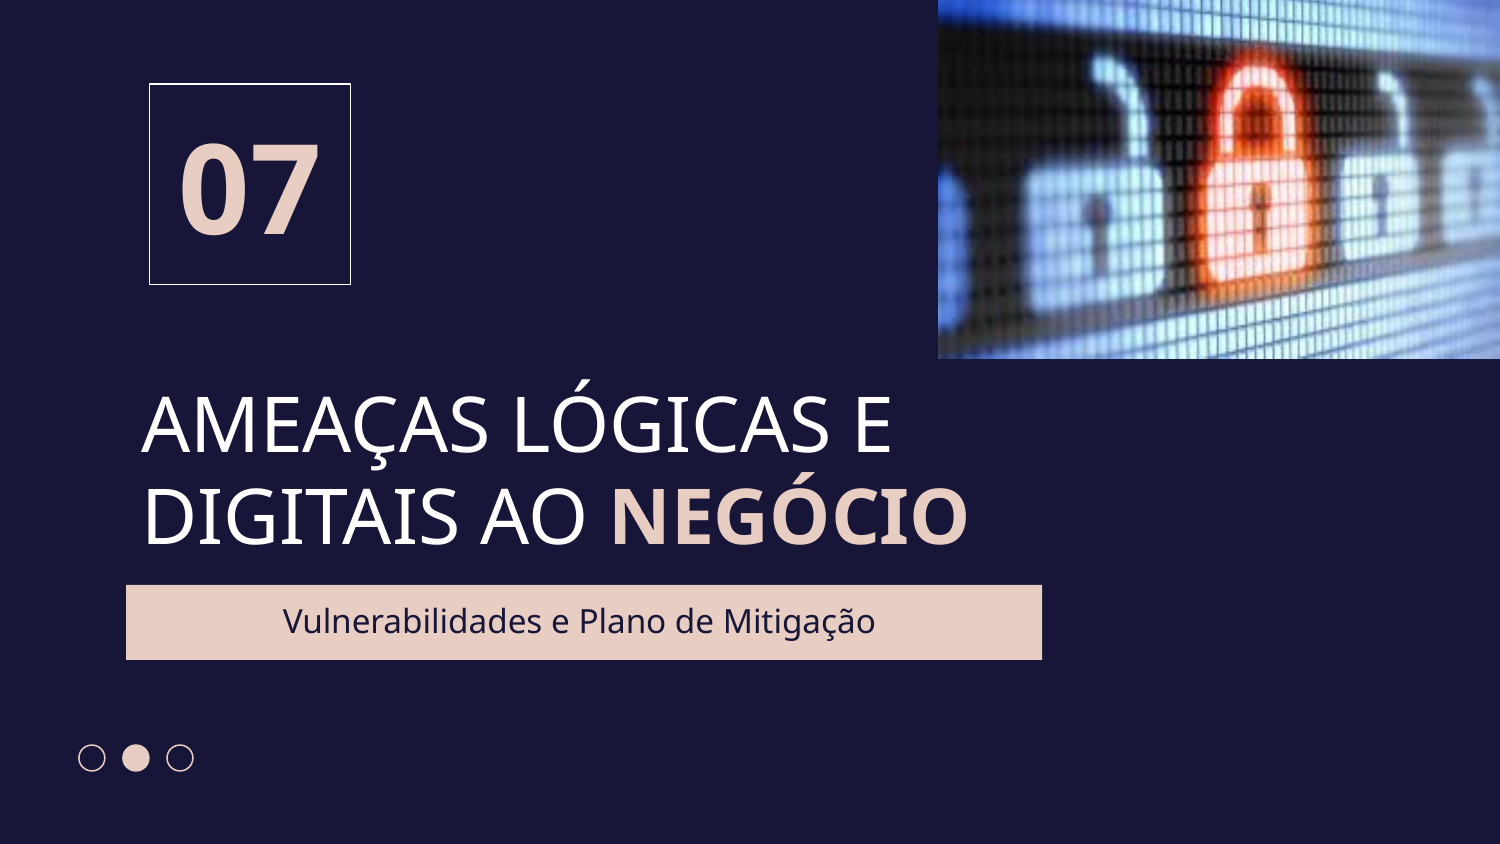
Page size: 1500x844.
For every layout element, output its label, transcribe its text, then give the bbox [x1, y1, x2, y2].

title 07 [149, 83, 351, 285]
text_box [78, 744, 194, 772]
subtitle Vulnerabilidades e Plano de Mitigação [126, 584, 1043, 660]
picture [938, 0, 1500, 360]
title AMEAÇAS LÓGICAS E DIGITAIS AO NEGÓCIO [126, 320, 1019, 575]
